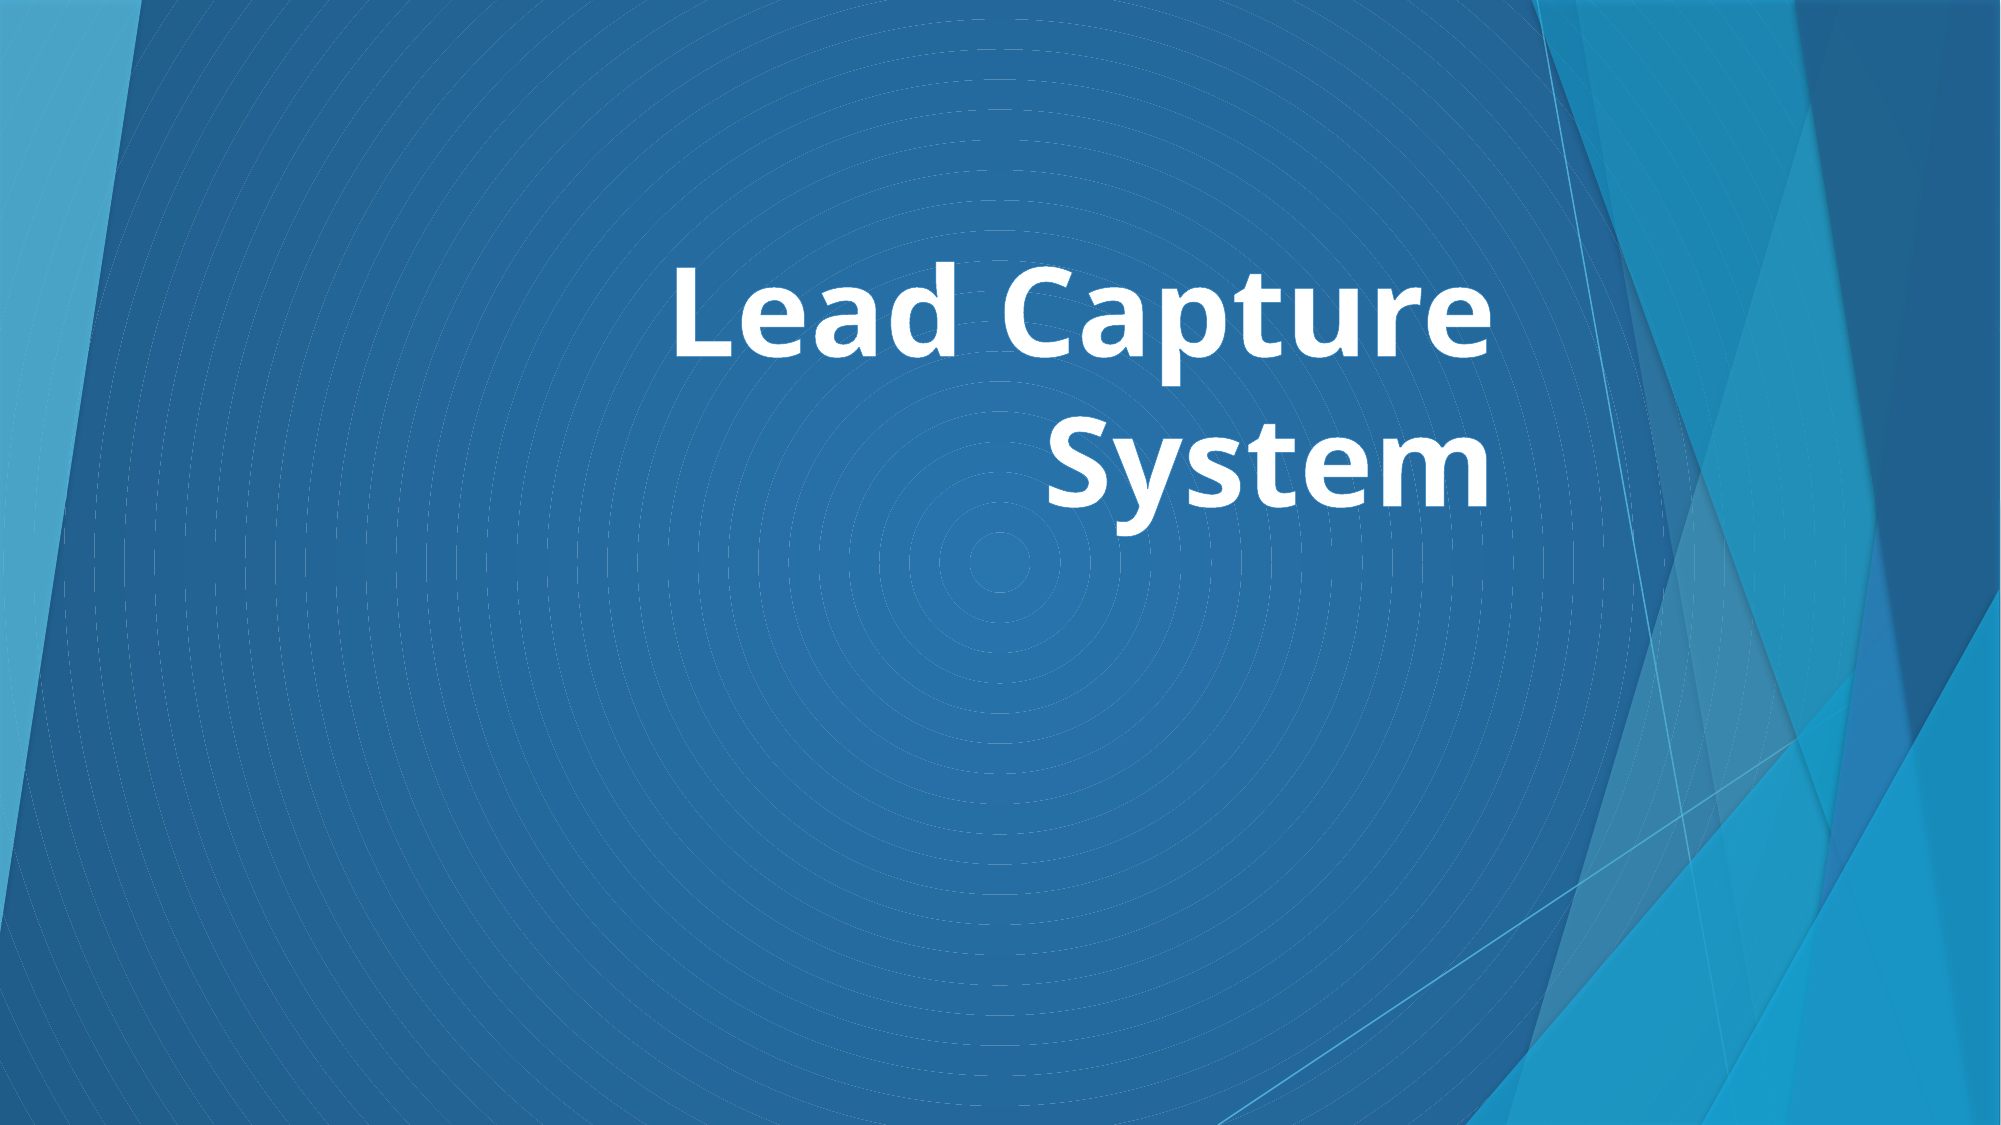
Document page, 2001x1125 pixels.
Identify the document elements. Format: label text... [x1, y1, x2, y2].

title Lead Capture System [247, 246, 1512, 517]
